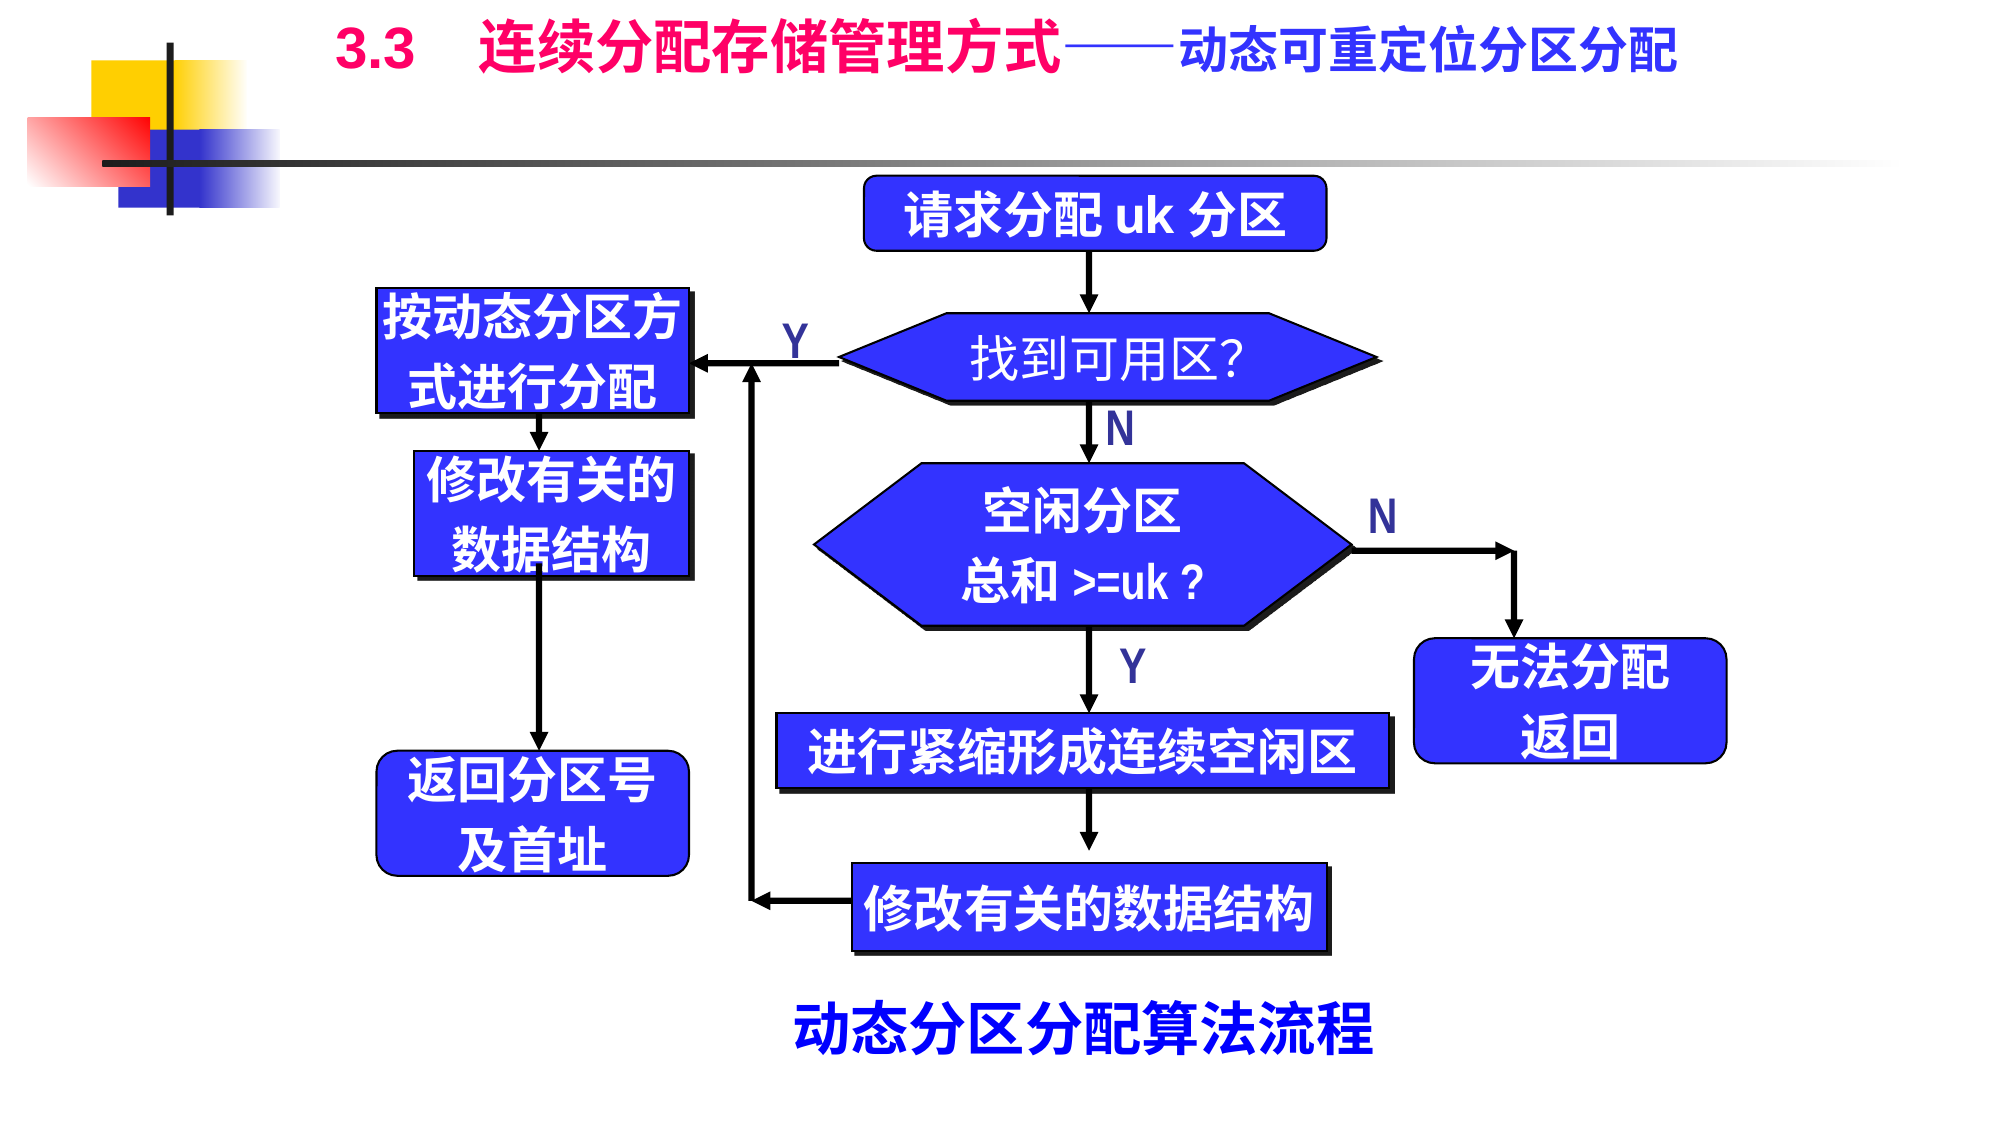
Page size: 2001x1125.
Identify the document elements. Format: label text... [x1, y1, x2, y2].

text_box 修改有关的数据结构 [851, 863, 1327, 951]
text_box 修改有关的 数据结构 [414, 450, 690, 576]
text_box [1082, 250, 1096, 314]
text_box 动态分区分配算法流程 [777, 984, 1516, 1070]
text_box [689, 357, 751, 370]
text_box 无法分配 返回 [1413, 638, 1727, 764]
text_box Y [751, 313, 839, 364]
text_box [1082, 689, 1096, 714]
text_box [1351, 544, 1515, 557]
text_box 请求分配uk分区 [863, 175, 1327, 251]
text_box Y [1088, 638, 1177, 689]
text_box N [1076, 400, 1164, 451]
text_box 3.3 连续分配存储管理方式——动态可重定位分区分配 [320, 0, 1733, 88]
text_box 空闲分区 总和>=uk ? [814, 463, 1352, 626]
text_box [532, 413, 546, 451]
text_box 返回分区号 及首址 [376, 750, 689, 876]
text_box [751, 894, 852, 908]
text_box [1082, 788, 1096, 851]
text_box [1507, 551, 1521, 638]
text_box 找到可用区？ [839, 313, 1377, 401]
text_box 按动态分区方 式进行分配 [376, 288, 689, 414]
text_box [1082, 451, 1096, 464]
text_box [532, 563, 546, 750]
text_box 进行紧缩形成连续空闲区 [776, 713, 1390, 789]
text_box [745, 363, 758, 901]
text_box N [1339, 488, 1427, 539]
